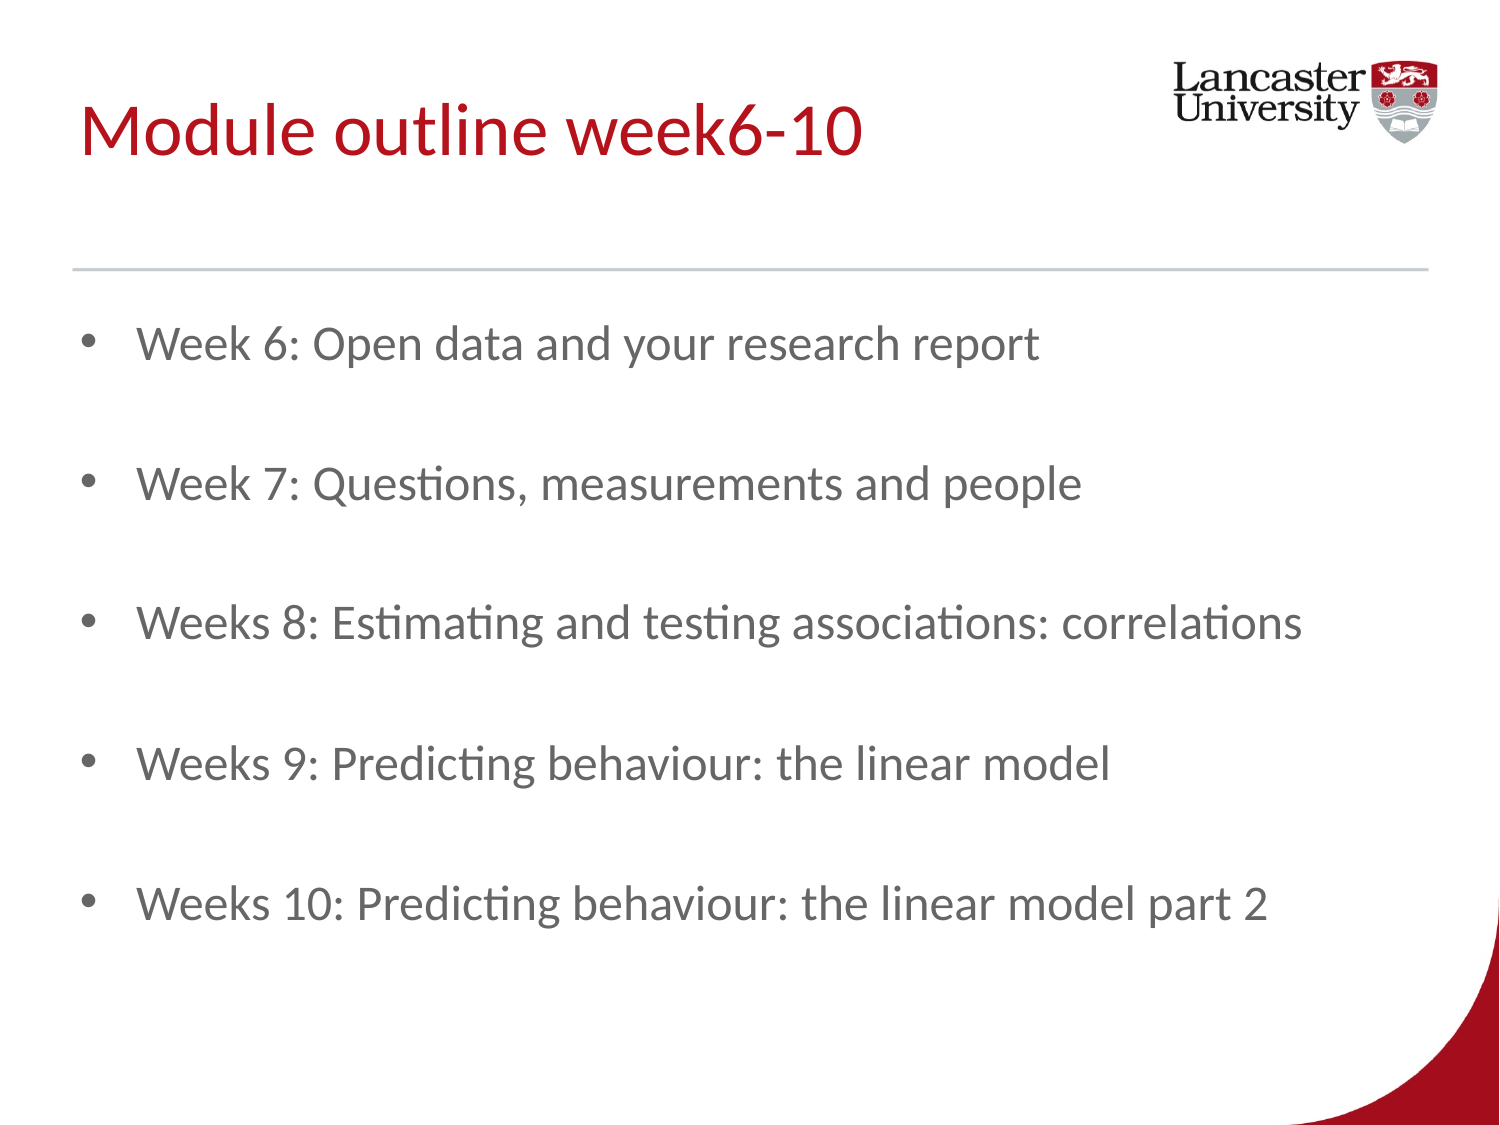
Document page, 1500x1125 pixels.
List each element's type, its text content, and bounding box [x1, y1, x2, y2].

list Week 6: Open data and your research report Week 7: Questions, measurements and people Weeks 8: Estimating and testing associations: correlations Weeks 9: Predicting behaviour: the linear model Weeks 10: Predicting behaviour: the linear model part 2 [64, 302, 1447, 1083]
title Module outline week6-10 [64, 90, 1176, 279]
picture [0, 0, 1499, 1125]
